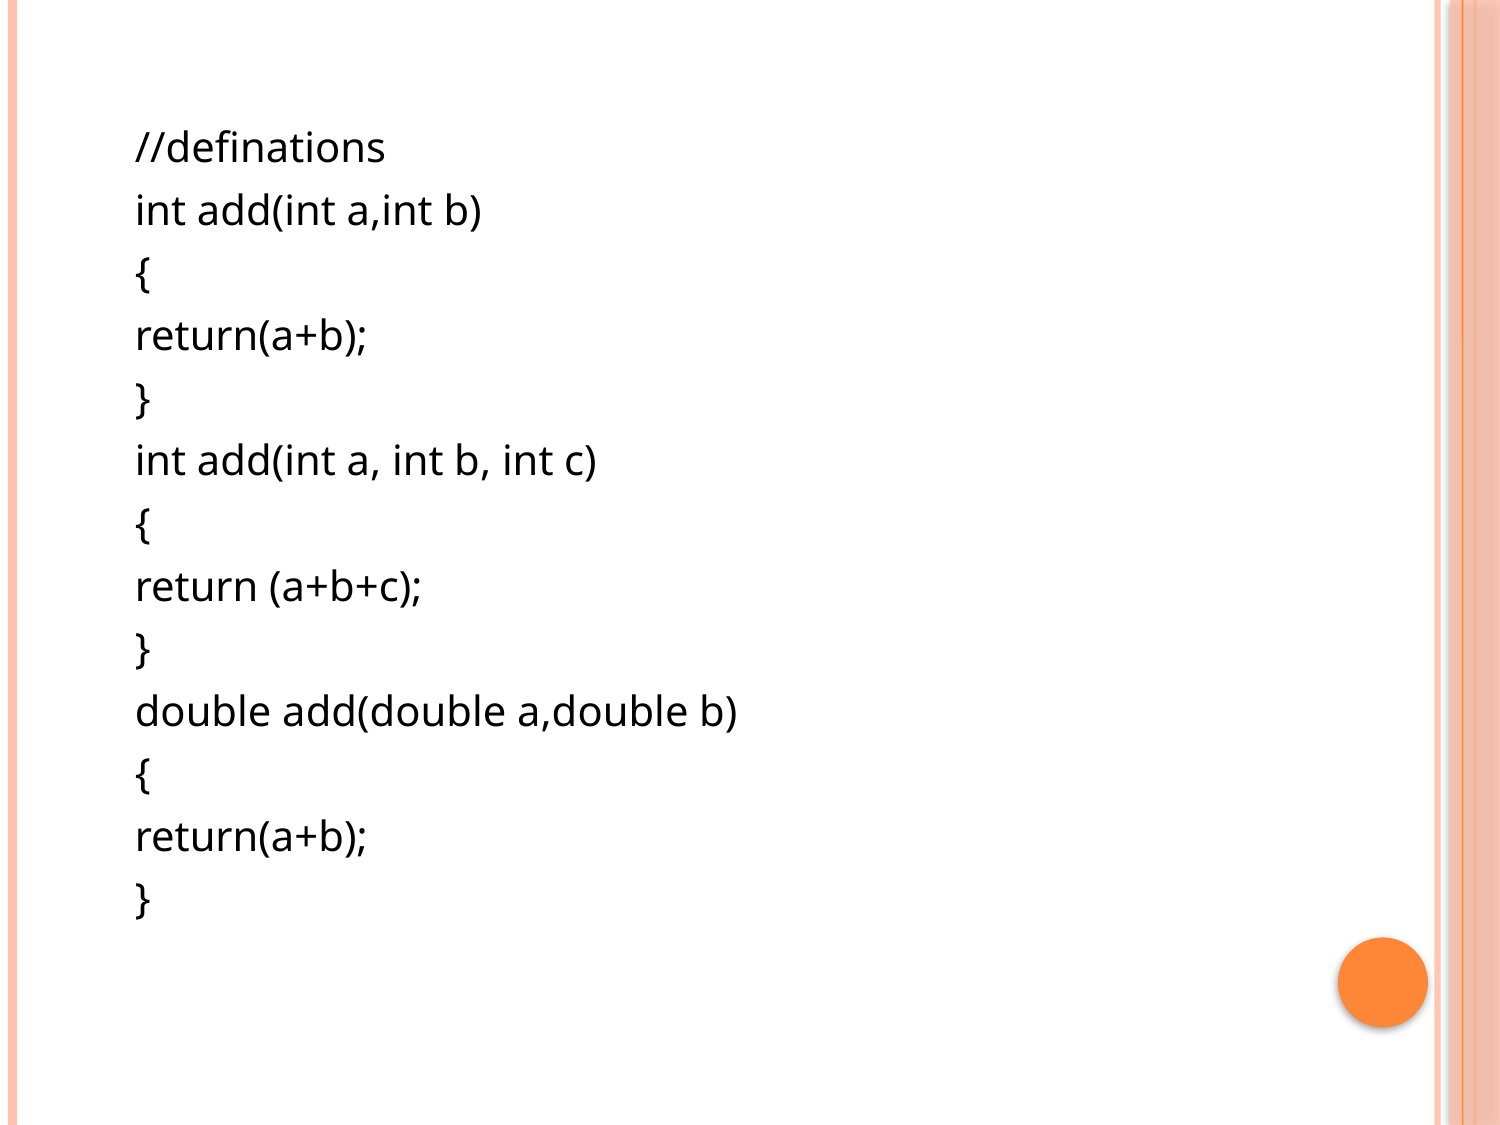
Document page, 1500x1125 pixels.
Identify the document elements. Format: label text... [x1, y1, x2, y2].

list //definations int add(int a,int b) { return(a+b); } int add(int a, int b, int c) { return (a+b+c); } double add(double a,double b) { return(a+b); } [75, 113, 1300, 1062]
